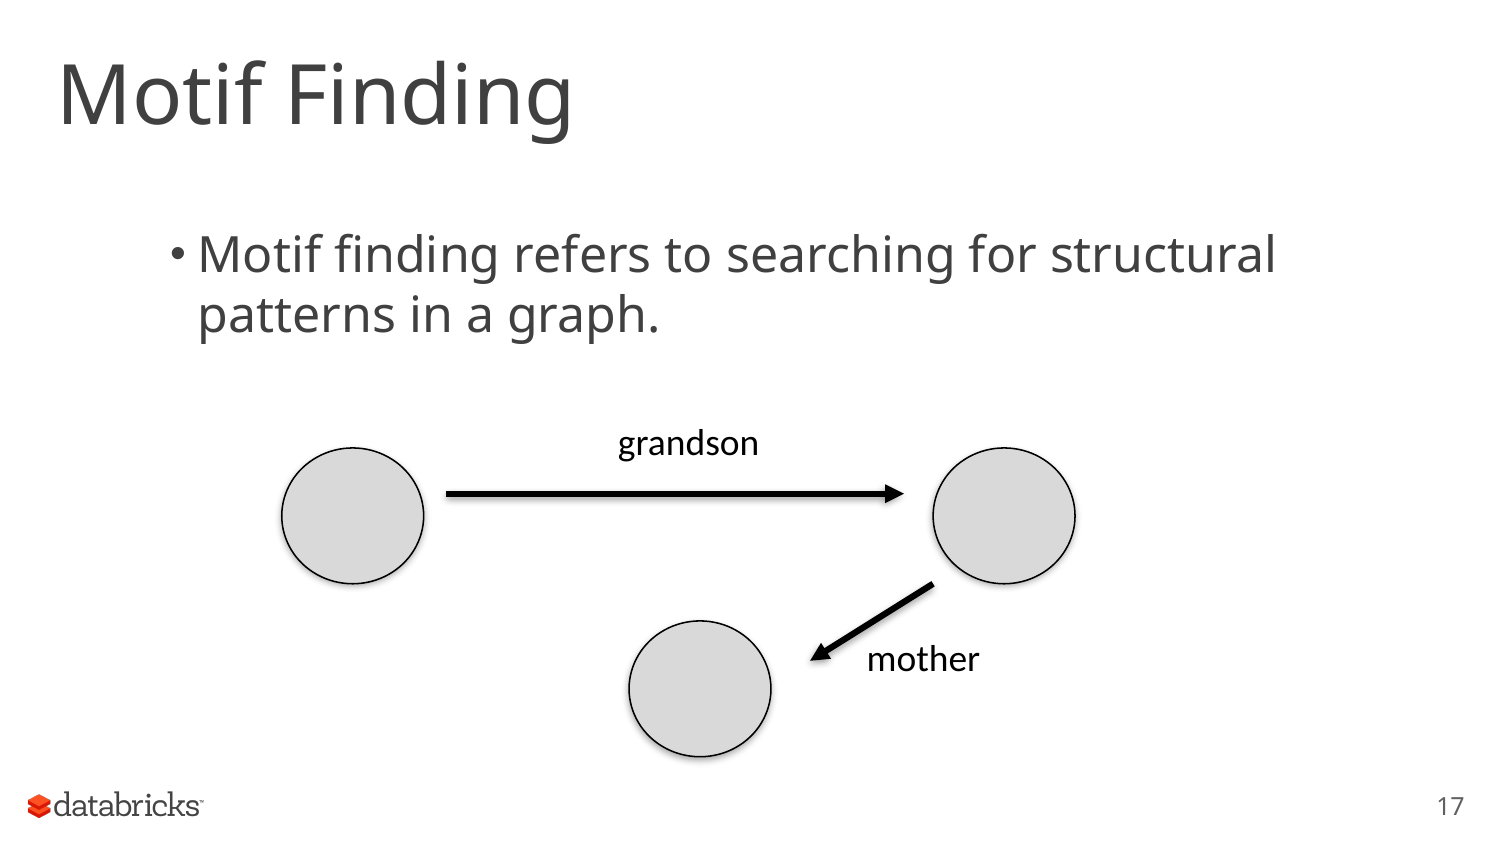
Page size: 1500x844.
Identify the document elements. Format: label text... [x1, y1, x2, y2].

text_box [932, 447, 1076, 585]
text_box grandson [603, 410, 808, 471]
text_box [280, 447, 425, 585]
slide_number 17 [1388, 785, 1480, 830]
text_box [809, 583, 934, 661]
text_box mother [851, 626, 1057, 687]
text_box [628, 620, 772, 758]
picture [24, 788, 205, 820]
list Motif finding refers to searching for structural patterns in a graph. [155, 215, 1332, 773]
title Motif Finding [41, 33, 1447, 175]
